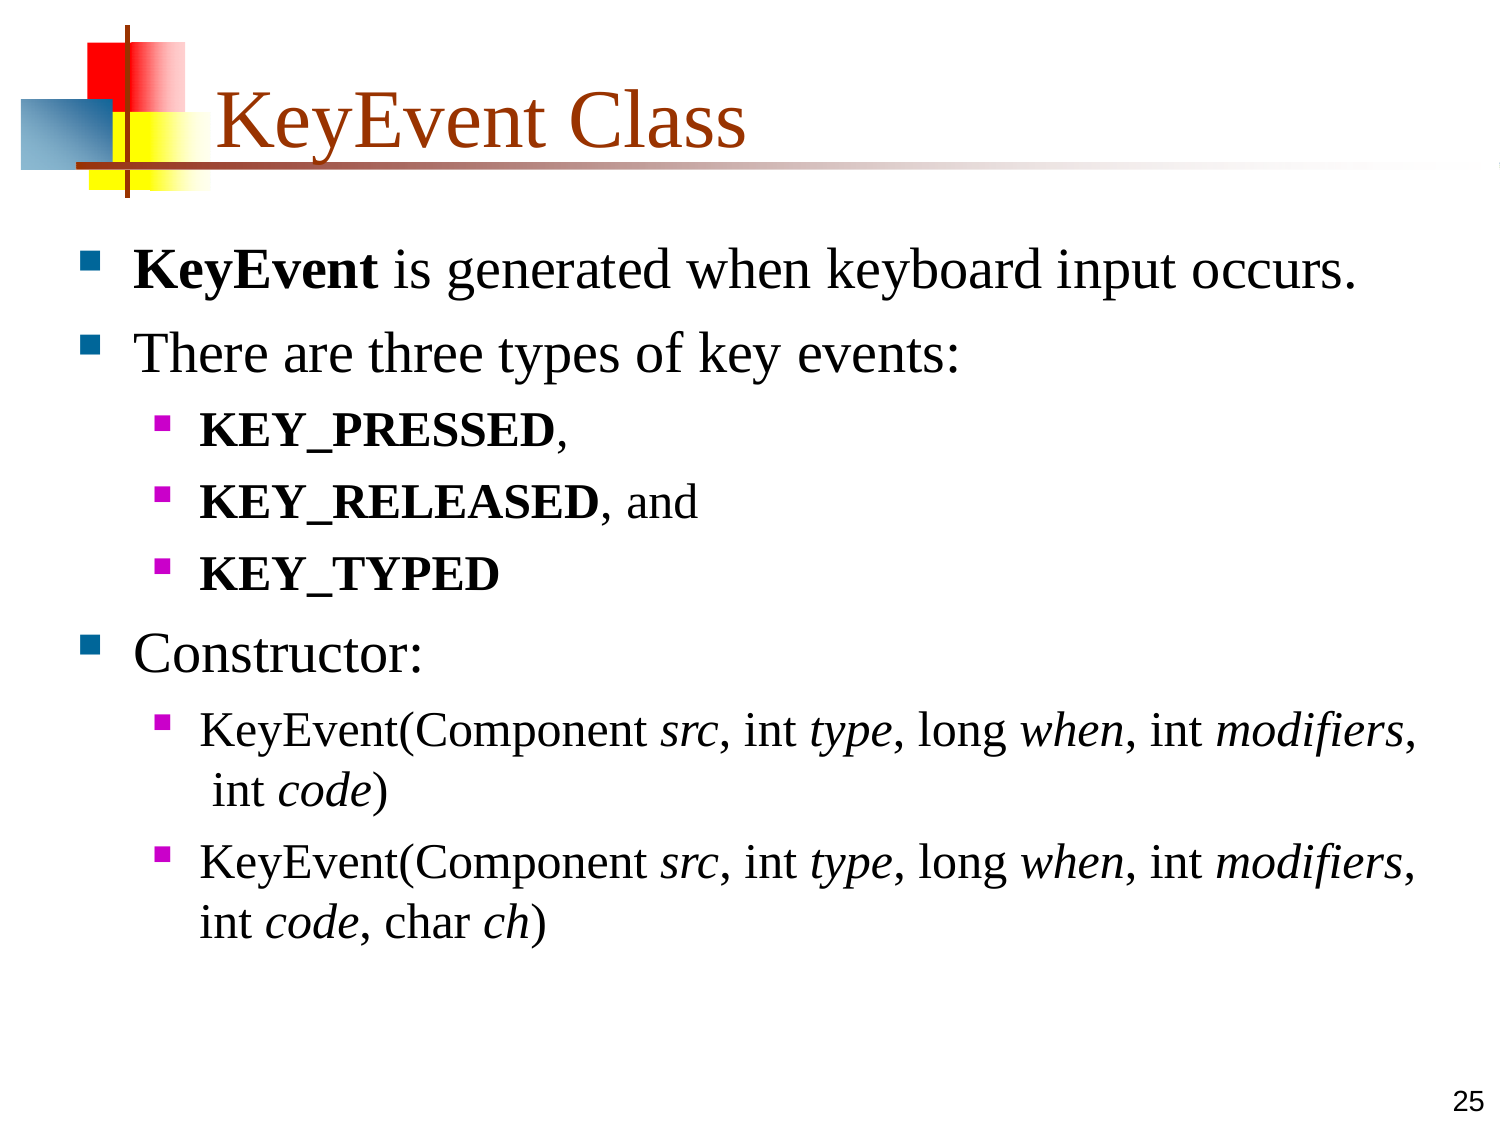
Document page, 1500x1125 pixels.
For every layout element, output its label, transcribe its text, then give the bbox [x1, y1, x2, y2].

slide_number 25 [1448, 1082, 1490, 1125]
text_box [752, 162, 1500, 170]
title KeyEvent Class [212, 62, 752, 214]
text_box [20, 99, 113, 170]
text_box KeyEvent is generated when keyboard input occurs. There are three types of key events: KEY_PRESSED, KEY_RELEASED, and KEY_TYPED Constructor: KeyEvent(Component src, int type, long when, int modifiers, int code) KeyEvent(Component src, int type, long when, int modifiers, int code, char ch) [75, 214, 1422, 949]
text_box [150, 170, 211, 191]
picture [131, 42, 186, 112]
text_box [75, 162, 212, 170]
text_box [150, 112, 211, 162]
